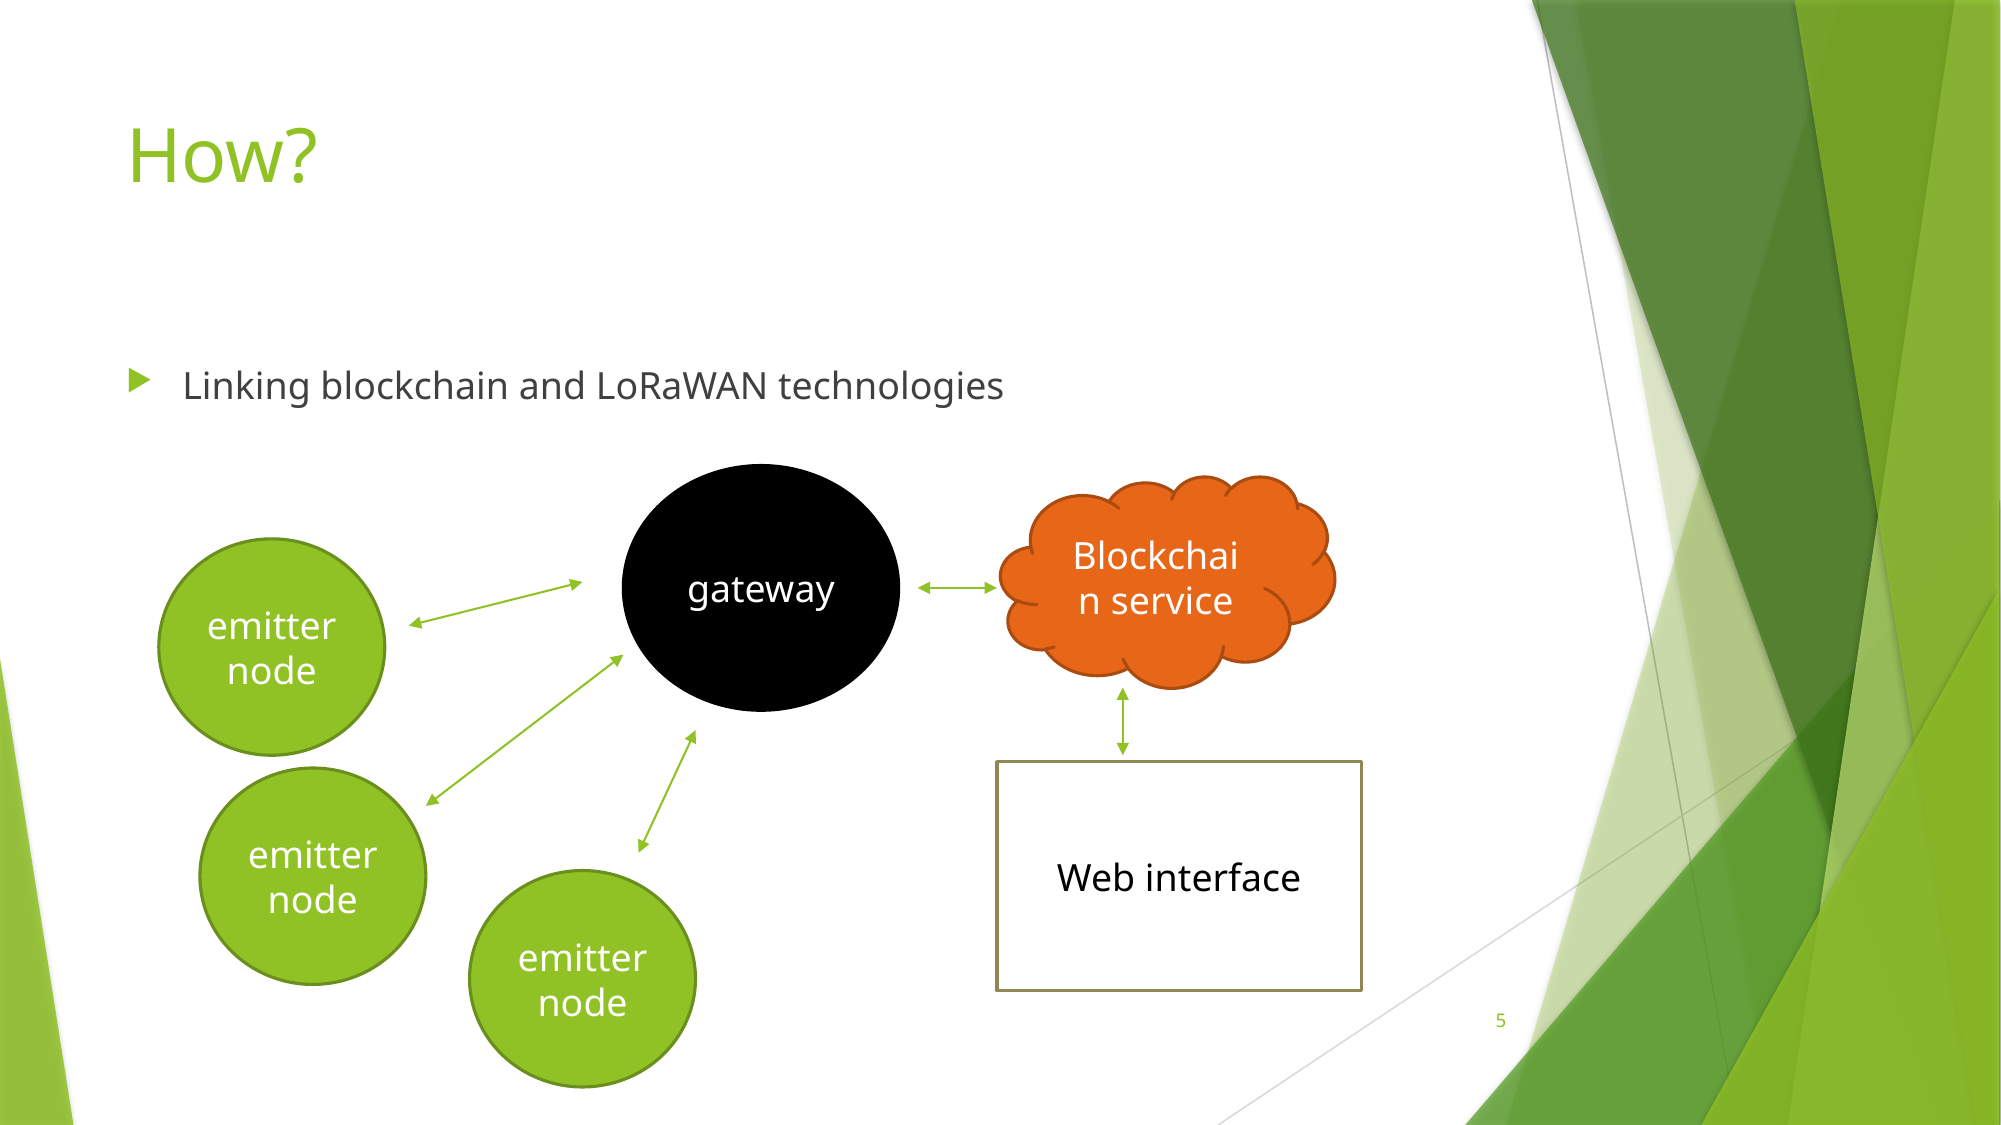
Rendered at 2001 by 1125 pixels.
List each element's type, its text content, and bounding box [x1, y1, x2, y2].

text_box gateway [621, 463, 901, 712]
text_box emitter node [157, 537, 387, 757]
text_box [425, 654, 624, 807]
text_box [408, 581, 583, 627]
title How? [111, 99, 1522, 317]
text_box emitter node [198, 766, 428, 987]
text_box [638, 729, 697, 854]
list Linking blockchain and LoRaWAN technologies [111, 354, 1522, 992]
text_box Blockchain service [998, 475, 1337, 690]
text_box emitter node [467, 868, 698, 1089]
text_box Web interface [995, 760, 1363, 992]
slide_number 5 [1409, 991, 1522, 1051]
